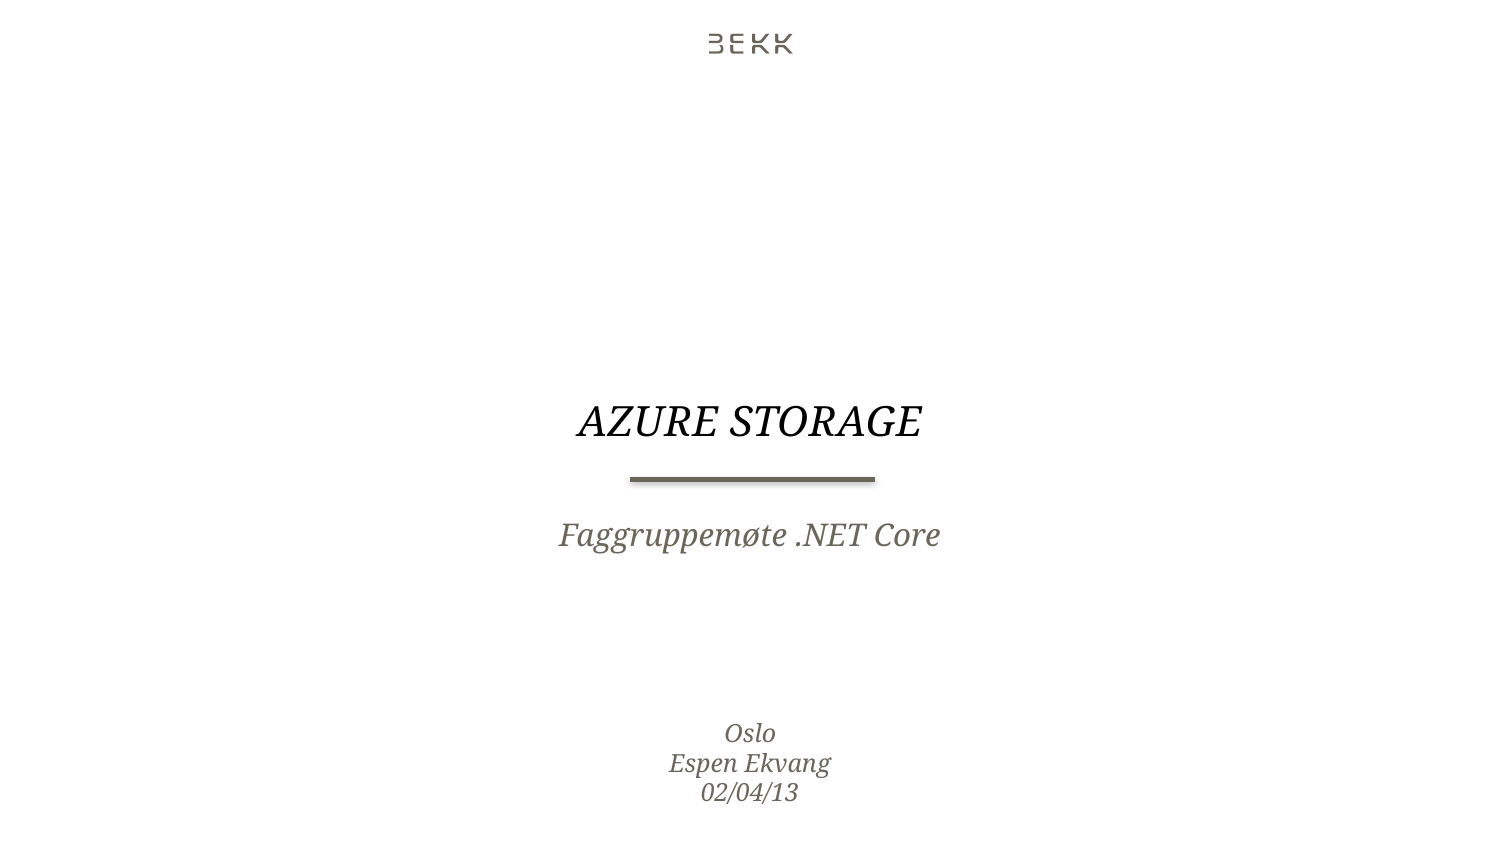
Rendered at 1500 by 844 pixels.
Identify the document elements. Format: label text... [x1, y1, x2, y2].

list Oslo [389, 717, 1111, 747]
title Azure storage [389, 393, 1111, 445]
list 02/04/13 [389, 776, 1111, 808]
list Espen Ekvang [389, 747, 1111, 776]
picture [709, 33, 793, 54]
subtitle Faggruppemøte .NET Core [389, 510, 1111, 679]
